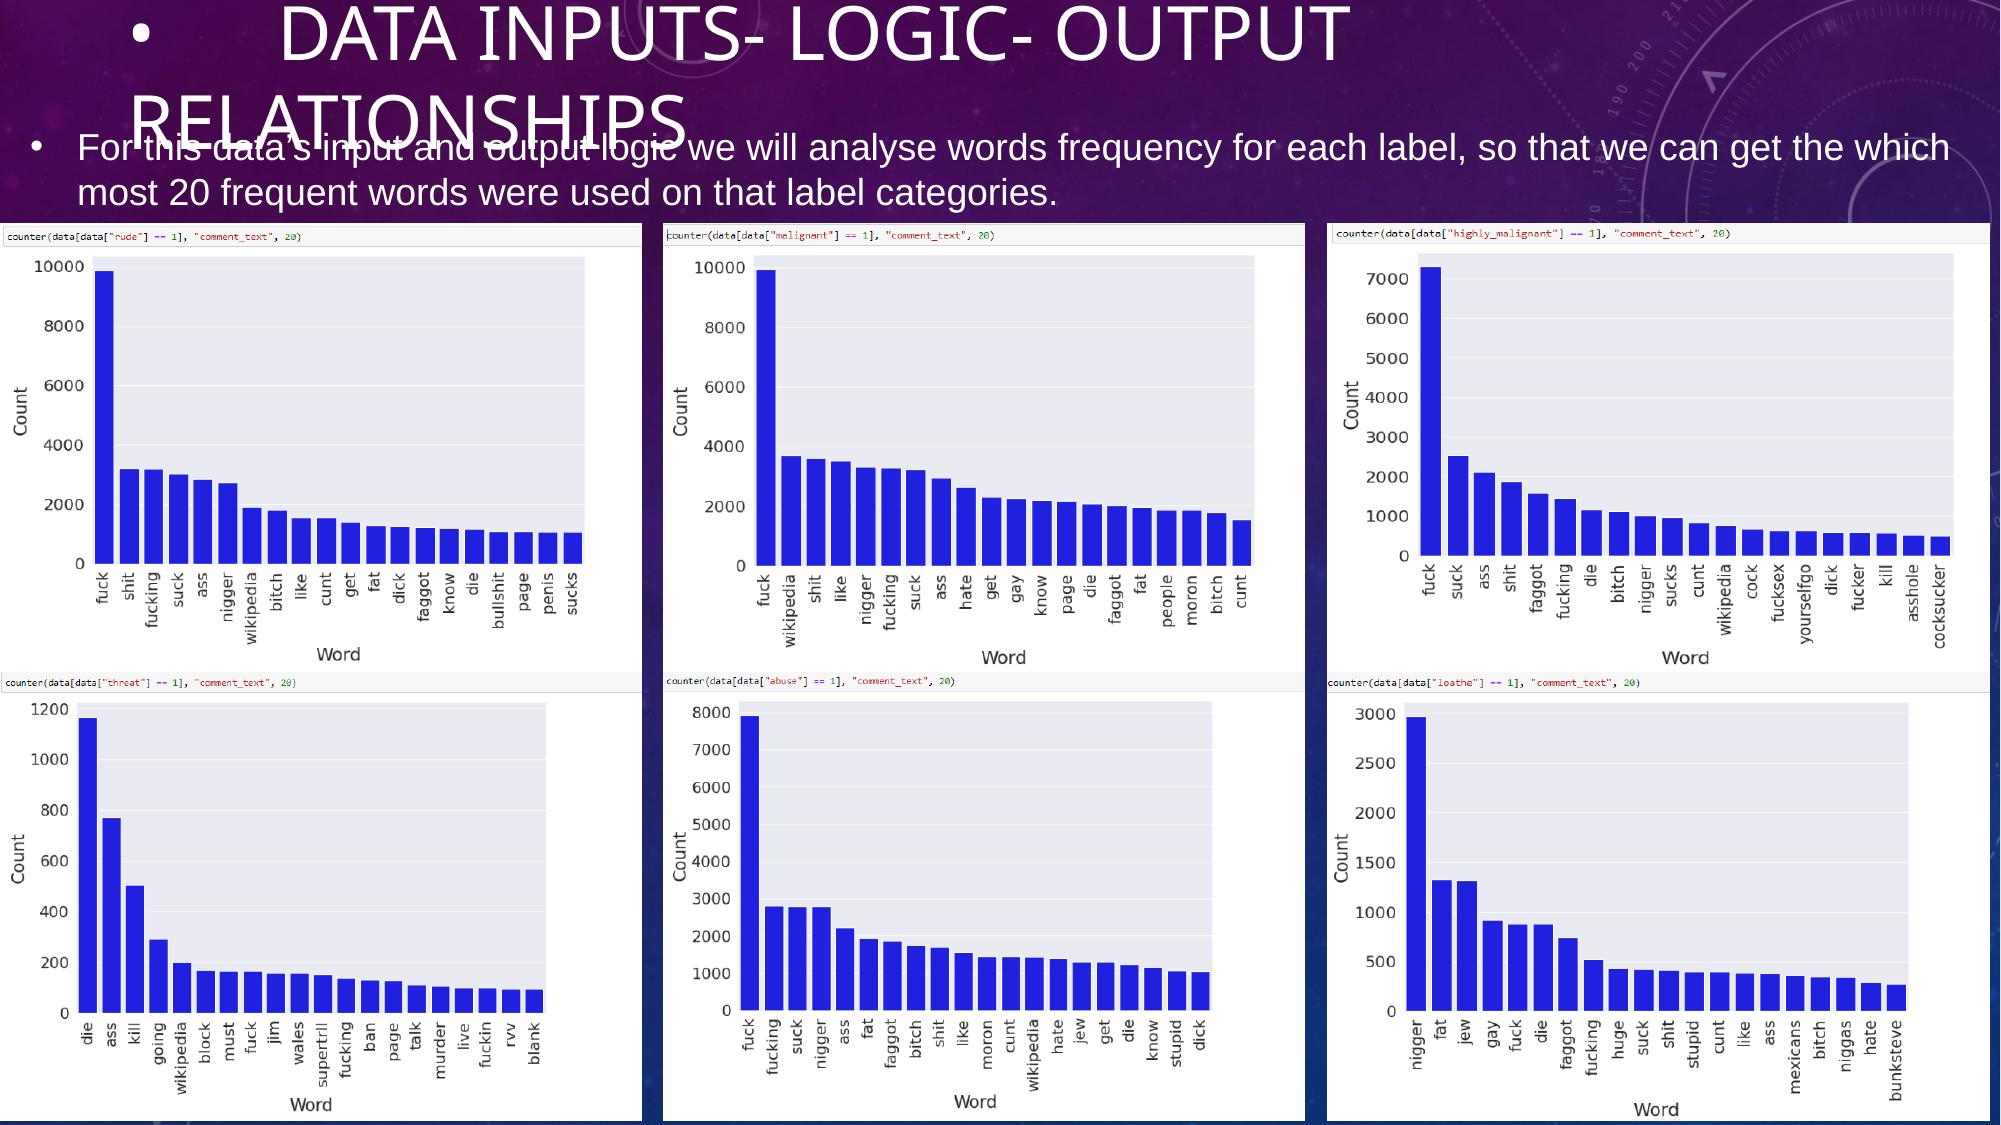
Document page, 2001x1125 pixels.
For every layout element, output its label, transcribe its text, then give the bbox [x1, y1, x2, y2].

picture [0, 0, 2001, 1125]
title • Data Inputs- Logic- Output Relationships [112, 10, 1775, 115]
list For this data’s input and output logic we will analyse words frequency for each label, so that we can get the which most 20 frequent words were used on that label categories. [15, 115, 1990, 1114]
